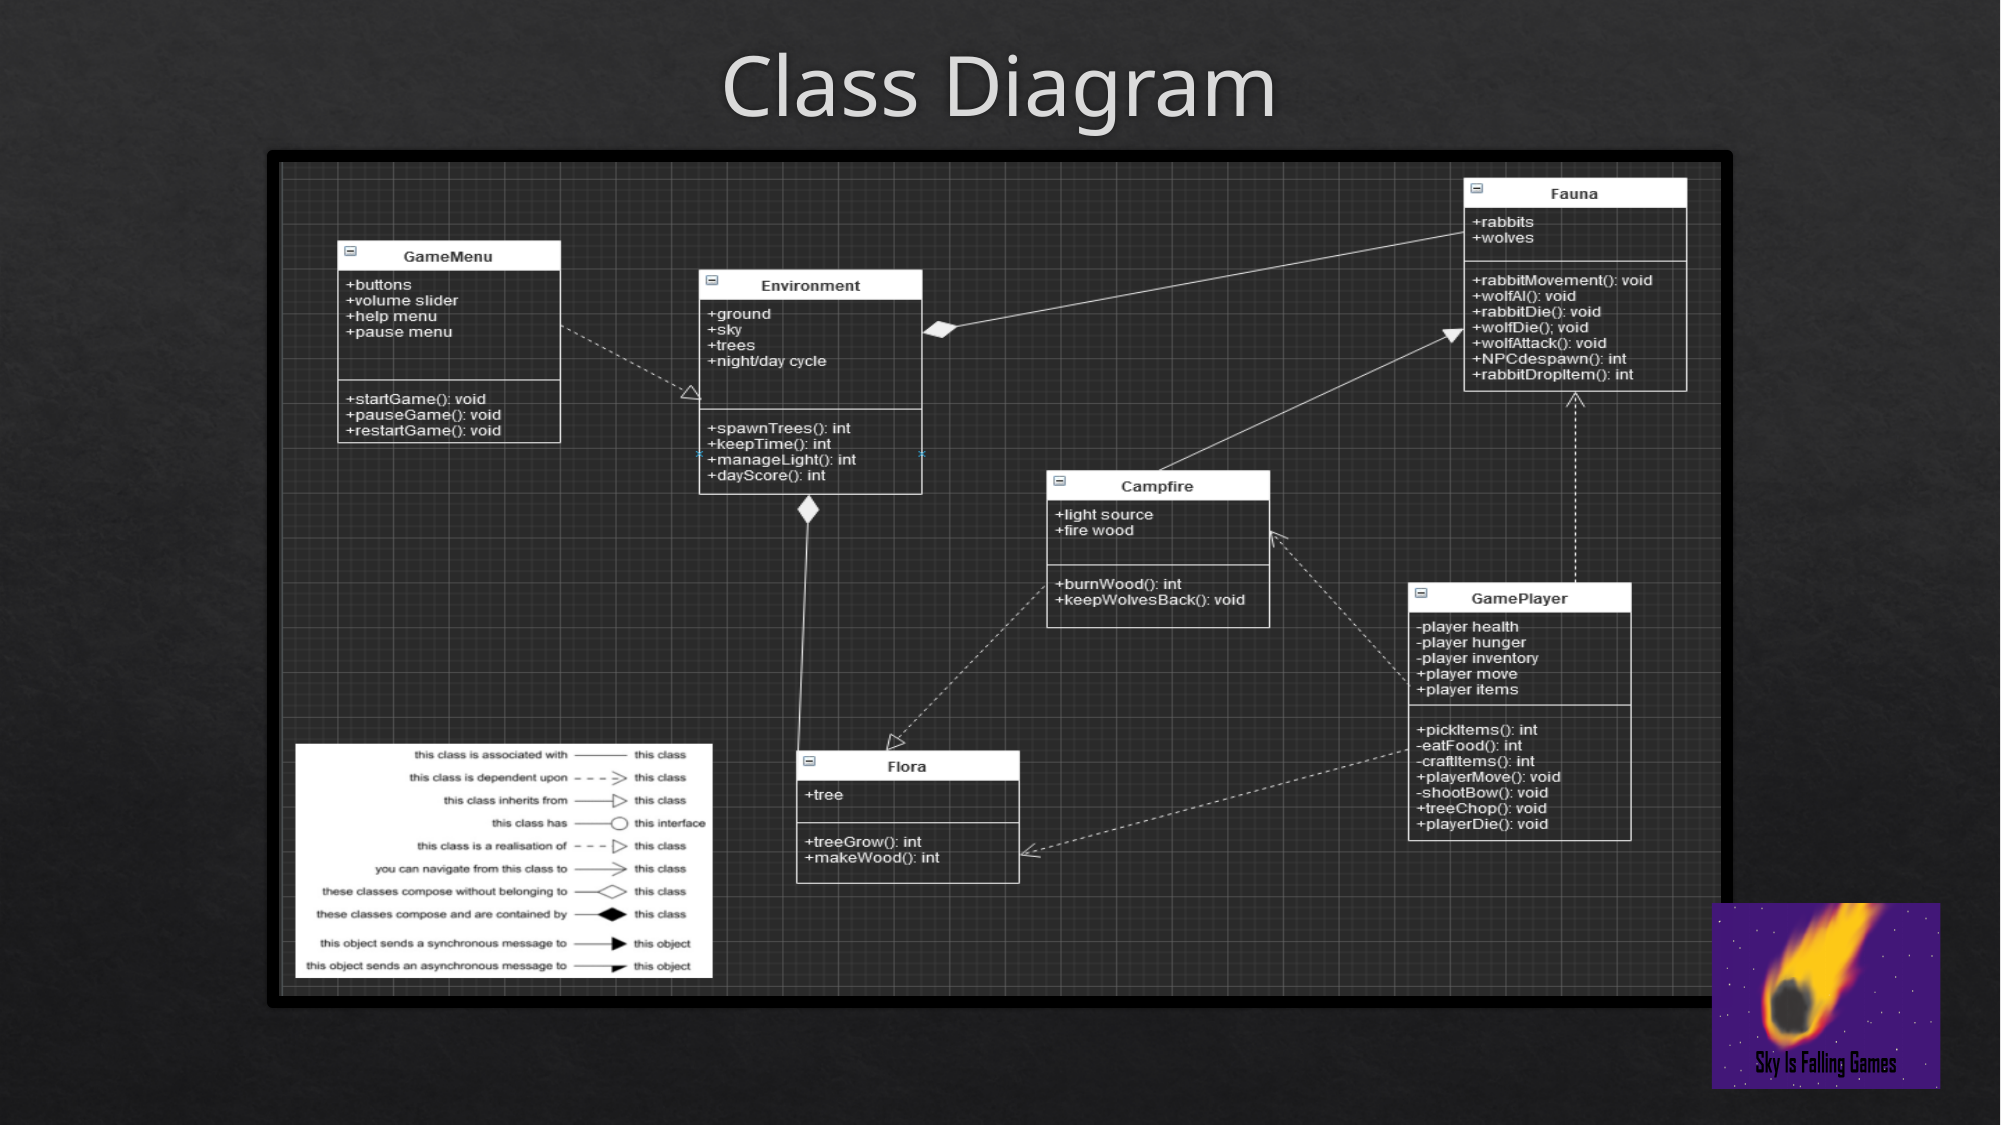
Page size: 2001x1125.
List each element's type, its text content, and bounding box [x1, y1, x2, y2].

title Class Diagram [150, 3, 1850, 163]
picture [1711, 902, 1941, 1089]
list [278, 162, 1722, 996]
